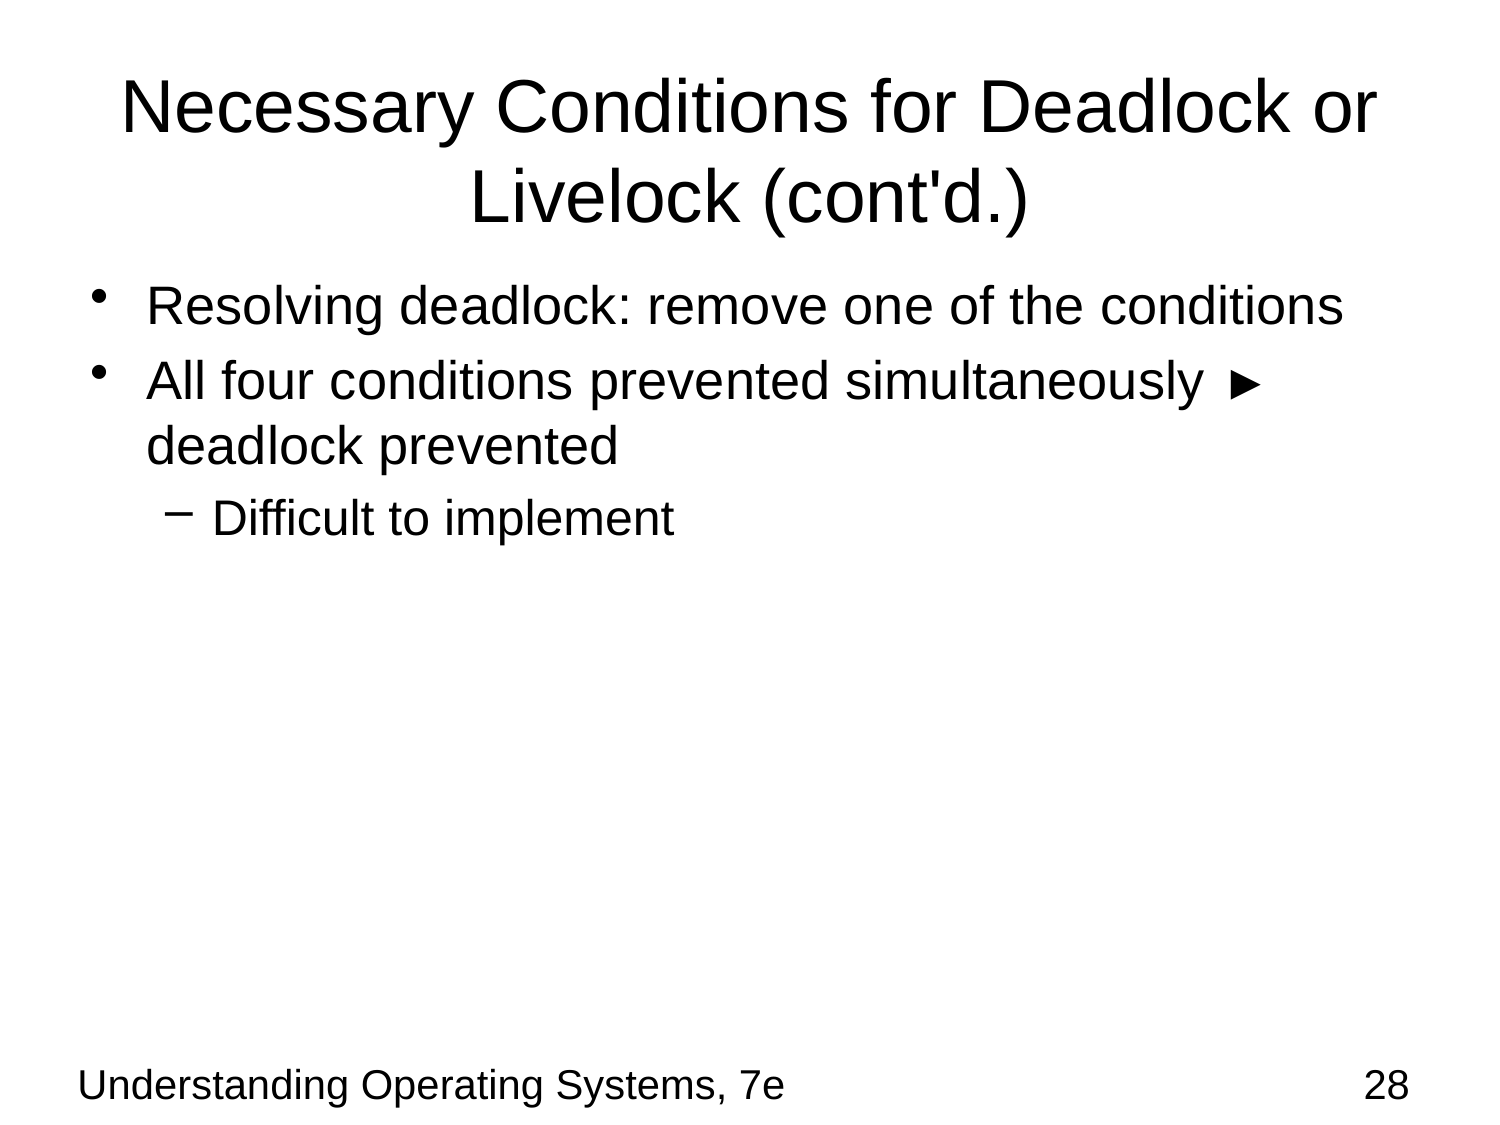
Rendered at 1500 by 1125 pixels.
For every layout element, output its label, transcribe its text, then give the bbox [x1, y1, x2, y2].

footer Understanding Operating Systems, 7e [62, 1049, 1051, 1099]
slide_number 28 [1074, 1049, 1426, 1097]
list Resolving deadlock: remove one of the conditions All four conditions prevented simultaneously ► deadlock prevented Difficult to implement [75, 262, 1425, 1038]
title Necessary Conditions for Deadlock or Livelock (cont'd.) [75, 45, 1425, 250]
